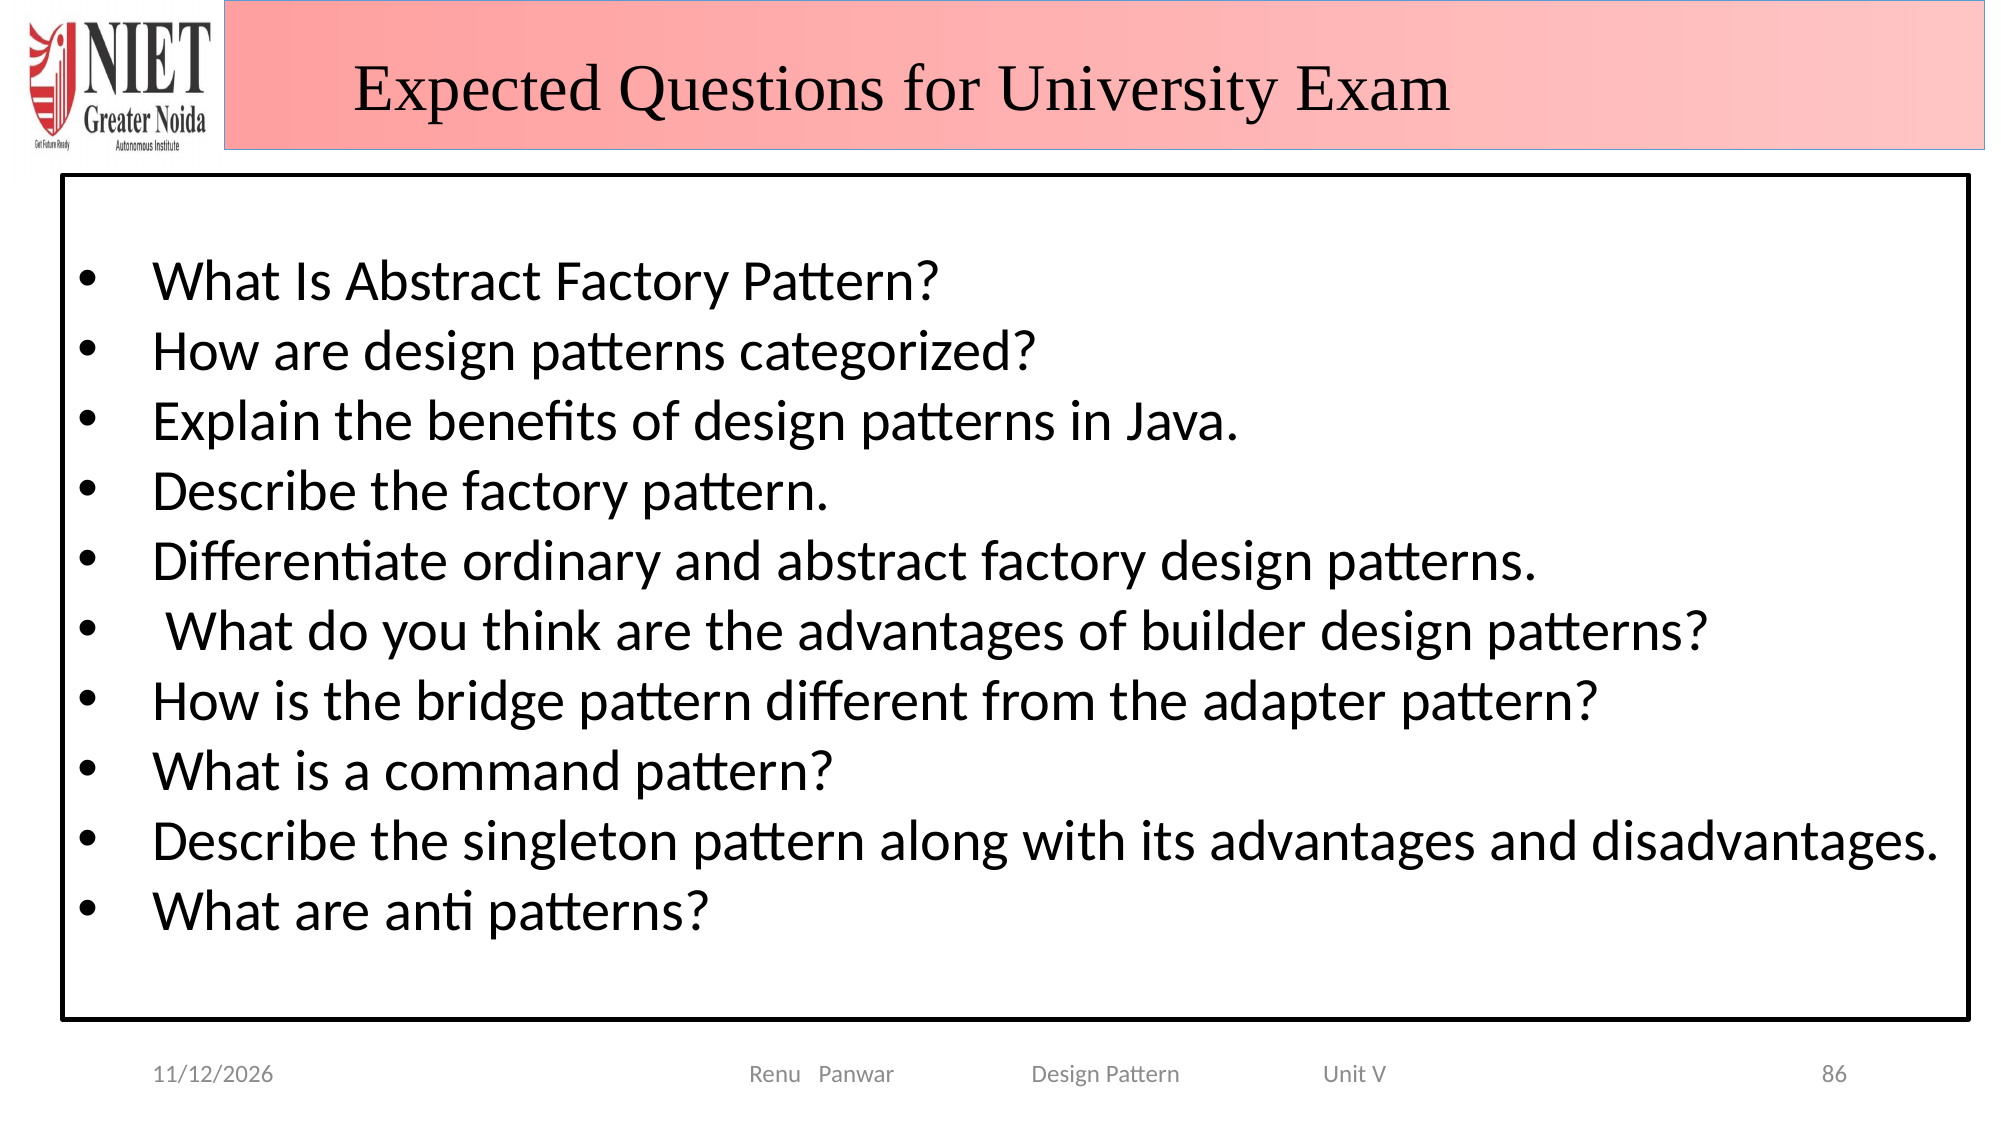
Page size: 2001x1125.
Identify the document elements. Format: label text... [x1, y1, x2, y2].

footer Renu Panwar Design Pattern Unit V [612, 1042, 1525, 1103]
picture [15, 0, 225, 182]
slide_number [137, 1042, 588, 1103]
text_box What Is Abstract Factory Pattern? How are design patterns categorized? Explain the benefits of design patterns in Java. Describe the factory pattern. Differentiate ordinary and abstract factory design patterns. What do you think are the advantages of builder design patterns? How is the bridge pattern different from the adapter pattern? What is a command pattern? Describe the singleton pattern along with its advantages and disadvantages. What are anti patterns? [62, 174, 1969, 1020]
text_box Expected Questions for University Exam [338, 36, 1697, 131]
slide_number 86 [1525, 1042, 1863, 1103]
